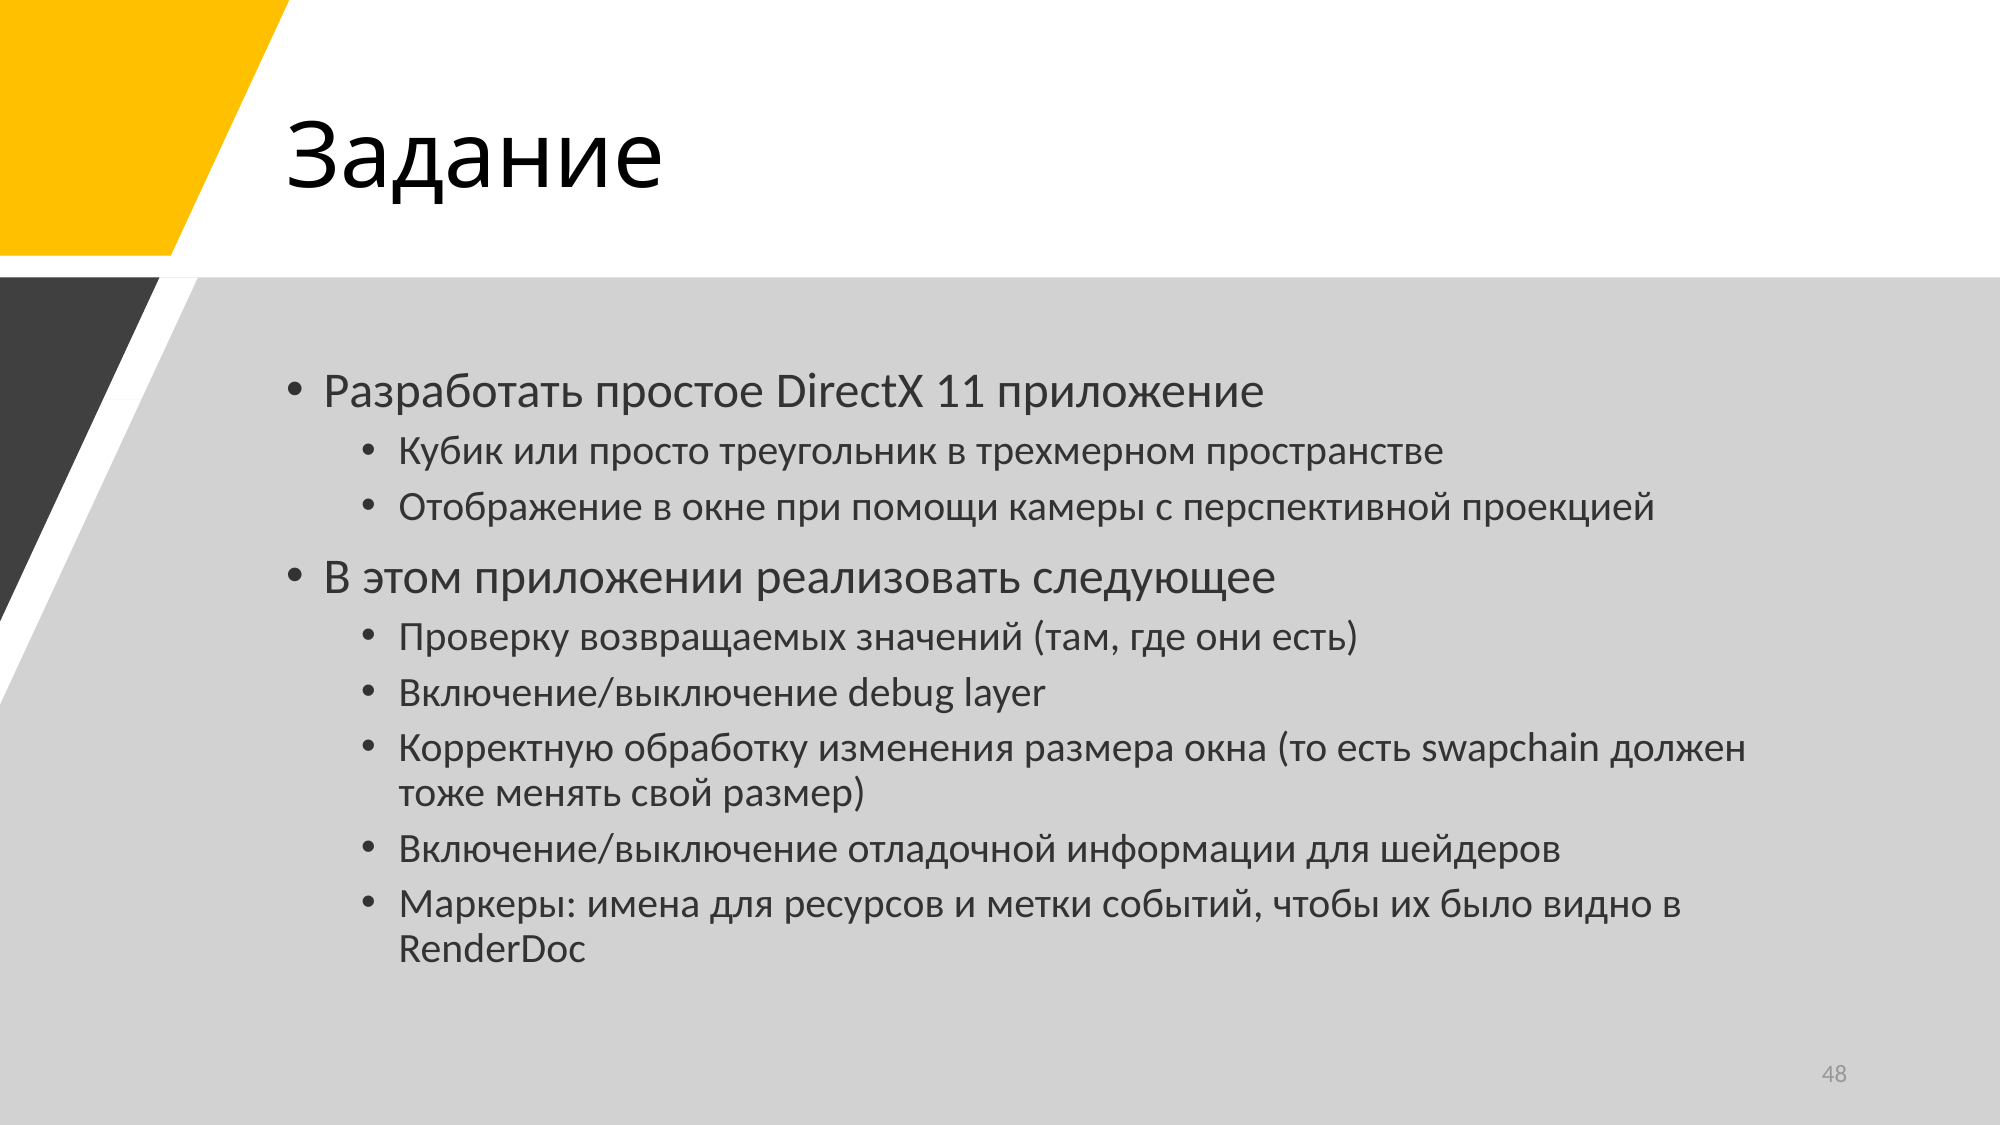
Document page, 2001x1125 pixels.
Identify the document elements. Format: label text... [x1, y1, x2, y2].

text_box [0, 276, 2000, 1125]
text_box [0, 276, 162, 622]
text_box [0, 0, 291, 257]
slide_number 48 [1412, 1042, 1863, 1103]
title Задание [271, 60, 1808, 255]
list Разработать простое DirectX 11 приложение Кубик или просто треугольник в трехмерном пространстве Отображение в окне при помощи камеры с перспективной проекцией В этом приложении реализовать следующее Проверку возвращаемых значений (там, где они есть) Включение/выключение debug layer Корректную обработку изменения размера окна (то есть swapchain должен тоже менять свой размер) Включение/выключение отладочной информации для шейдеров Маркеры: имена для ресурсов и метки событий, чтобы их было видно в RenderDoc [271, 356, 1808, 1020]
